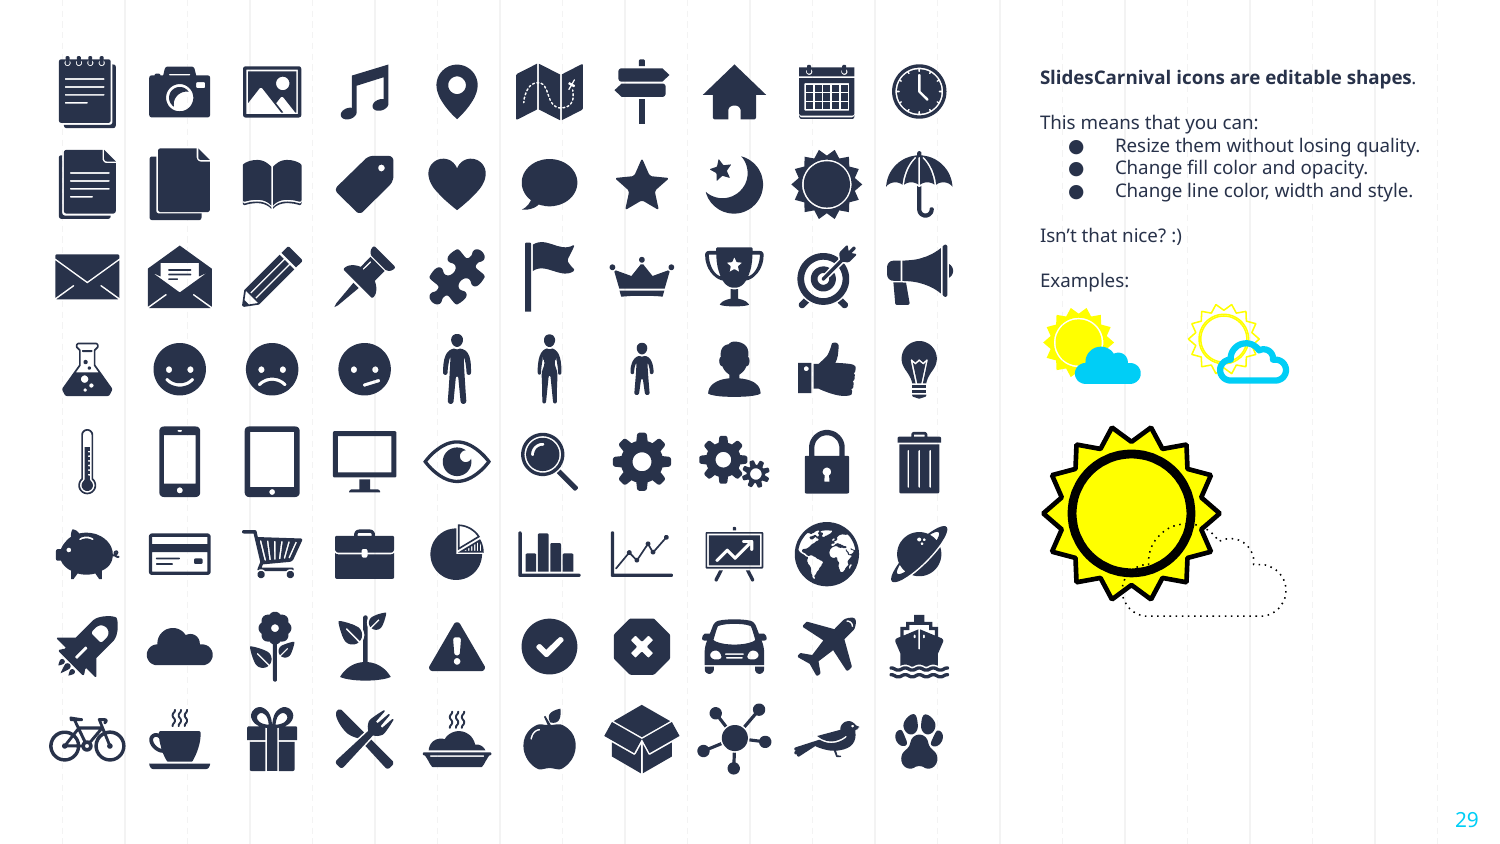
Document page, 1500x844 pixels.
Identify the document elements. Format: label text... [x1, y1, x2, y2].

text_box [886, 244, 954, 306]
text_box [62, 342, 113, 397]
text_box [148, 533, 211, 576]
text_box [609, 256, 675, 297]
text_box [891, 64, 947, 119]
text_box [429, 622, 485, 672]
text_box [442, 333, 472, 405]
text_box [241, 529, 303, 579]
text_box [153, 343, 206, 396]
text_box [332, 430, 397, 493]
slide_number 29 [1403, 791, 1494, 844]
text_box [55, 529, 120, 580]
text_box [897, 431, 942, 494]
text_box [794, 721, 860, 758]
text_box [242, 66, 302, 118]
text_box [518, 531, 581, 578]
text_box [245, 343, 299, 396]
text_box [148, 66, 211, 118]
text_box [614, 59, 670, 125]
text_box [429, 249, 485, 305]
text_box [616, 159, 668, 210]
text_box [797, 245, 857, 309]
text_box [338, 343, 391, 396]
text_box [797, 617, 856, 676]
text_box [804, 429, 850, 494]
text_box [338, 612, 391, 681]
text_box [701, 619, 767, 675]
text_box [1042, 307, 1115, 378]
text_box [889, 614, 950, 679]
text_box [428, 158, 486, 211]
text_box [1261, 349, 1286, 381]
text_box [1043, 427, 1220, 600]
text_box [244, 426, 300, 498]
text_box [58, 55, 116, 129]
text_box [147, 245, 212, 309]
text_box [704, 247, 764, 307]
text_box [422, 439, 492, 484]
text_box [794, 522, 860, 587]
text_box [697, 703, 772, 775]
text_box [612, 432, 672, 491]
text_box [149, 148, 211, 221]
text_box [537, 334, 562, 404]
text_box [705, 156, 764, 214]
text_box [523, 708, 576, 770]
text_box [335, 155, 394, 213]
text_box [340, 64, 389, 120]
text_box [885, 150, 953, 218]
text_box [422, 710, 492, 768]
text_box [246, 706, 298, 772]
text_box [1188, 304, 1260, 374]
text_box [797, 342, 856, 397]
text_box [334, 246, 396, 308]
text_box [334, 529, 395, 580]
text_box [630, 342, 654, 396]
text_box [613, 618, 671, 675]
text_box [55, 254, 120, 300]
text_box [515, 63, 584, 121]
text_box [521, 159, 578, 210]
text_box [901, 340, 938, 399]
text_box [436, 64, 478, 120]
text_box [603, 704, 680, 774]
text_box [791, 149, 863, 220]
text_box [58, 149, 116, 220]
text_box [699, 435, 770, 488]
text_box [524, 241, 575, 312]
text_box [249, 611, 295, 682]
text_box [702, 64, 767, 120]
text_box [895, 713, 944, 769]
text_box [146, 628, 213, 666]
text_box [705, 526, 764, 582]
text_box [159, 426, 201, 498]
text_box [521, 618, 578, 675]
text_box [148, 708, 211, 770]
text_box SlidesCarnival icons are editable shapes. This means that you can: Resize them without losing quality. Change fill color and opacity. Change line color, width and style. Isn’t that nice? :) Examples: [1024, 51, 1451, 302]
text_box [56, 615, 118, 678]
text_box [430, 524, 484, 581]
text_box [242, 159, 302, 210]
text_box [335, 709, 394, 769]
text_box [241, 246, 303, 308]
text_box [1128, 538, 1286, 617]
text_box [798, 64, 855, 120]
text_box [1117, 352, 1141, 384]
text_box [78, 428, 97, 495]
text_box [890, 525, 948, 583]
text_box [708, 341, 761, 397]
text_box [520, 432, 579, 491]
text_box [49, 716, 126, 762]
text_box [610, 531, 674, 578]
